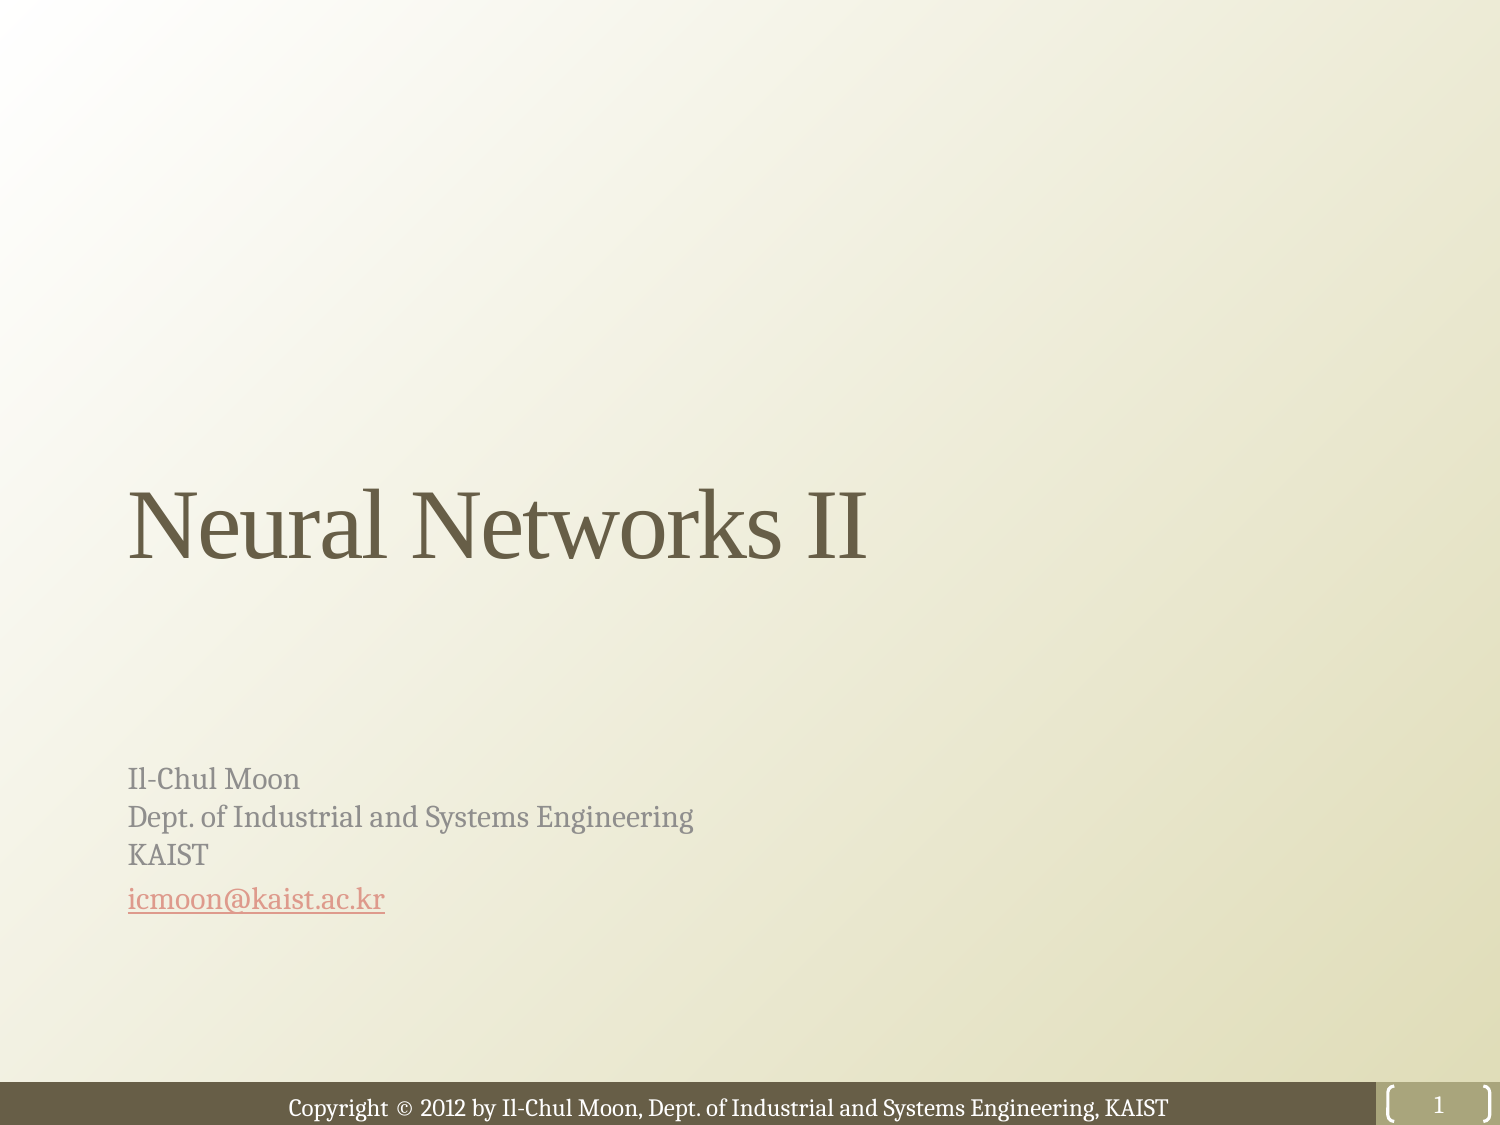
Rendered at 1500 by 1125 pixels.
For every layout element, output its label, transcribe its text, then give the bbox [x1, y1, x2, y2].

slide_number 1 [1386, 1084, 1492, 1123]
subtitle Il-Chul Moon Dept. of Industrial and Systems Engineering KAIST icmoon@kaist.ac.kr [112, 750, 1353, 925]
title Neural Networks II [112, 312, 1350, 587]
